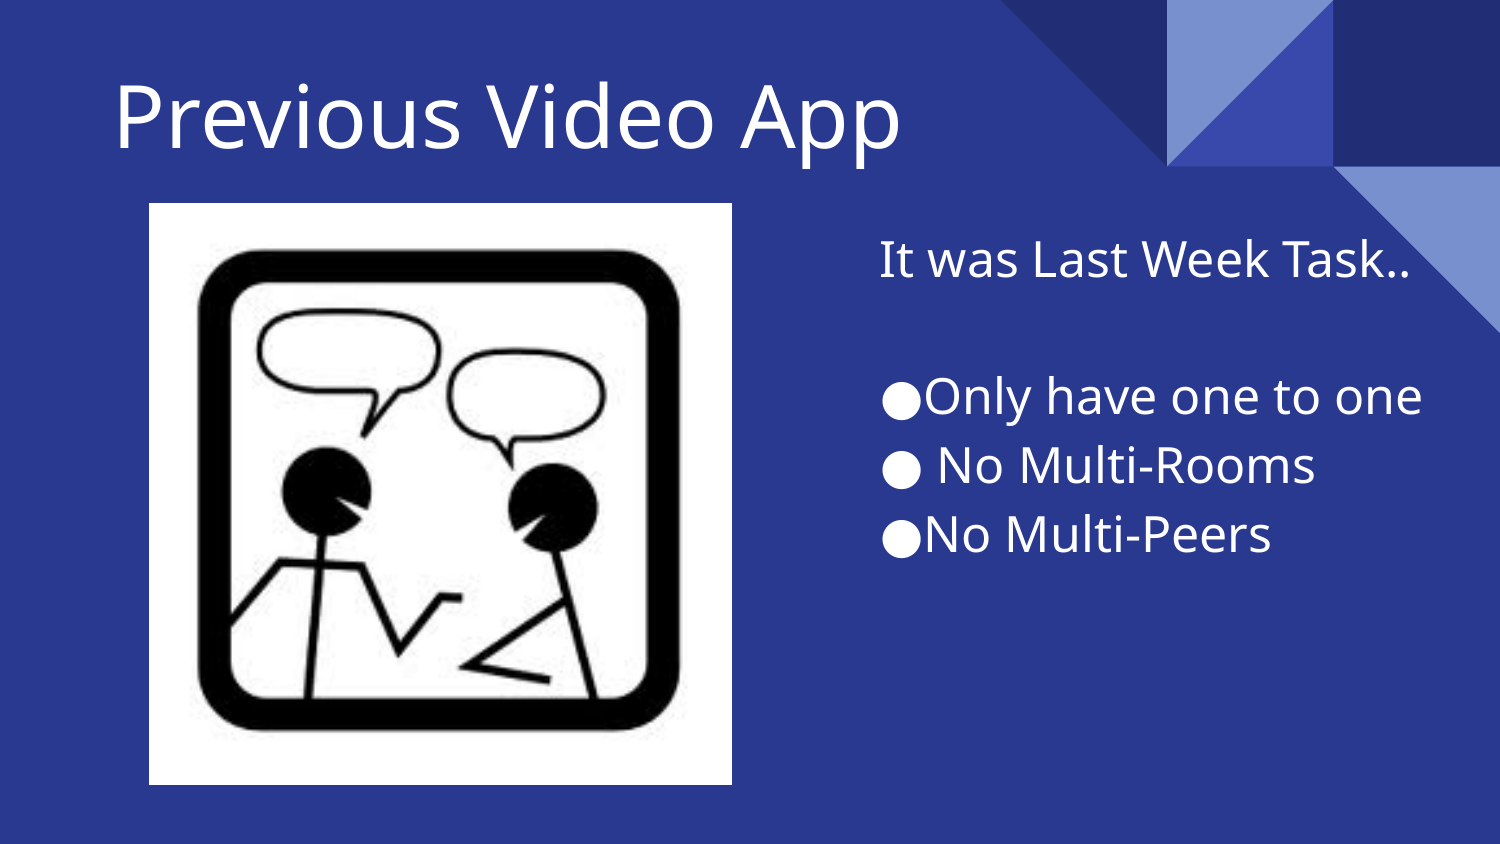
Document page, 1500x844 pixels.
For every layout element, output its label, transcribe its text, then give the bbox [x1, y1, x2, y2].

text_box It was Last Week Task.. Only have one to one No Multi-Rooms No Multi-Peers [865, 203, 1447, 517]
picture [149, 202, 732, 785]
text_box Previous Video App [98, 43, 1447, 182]
